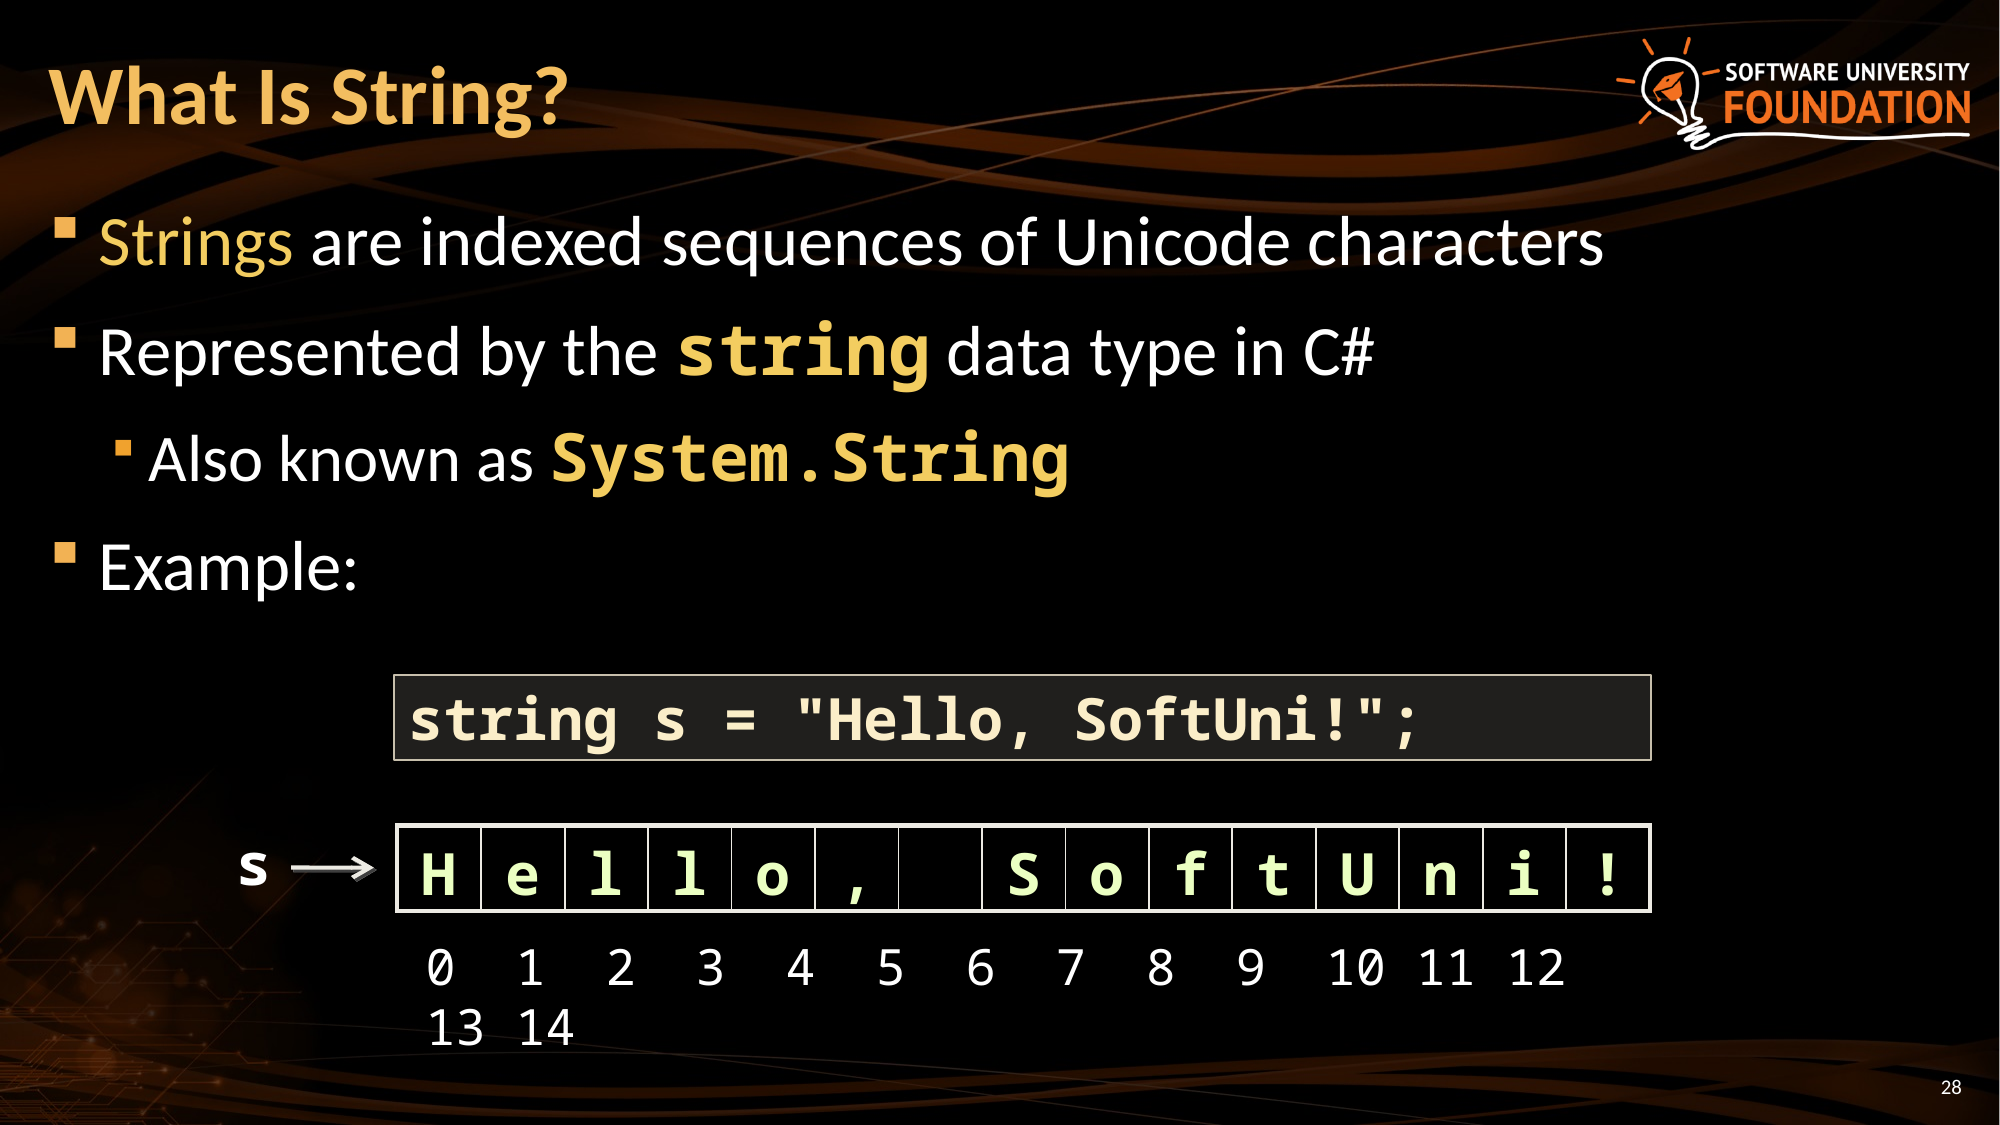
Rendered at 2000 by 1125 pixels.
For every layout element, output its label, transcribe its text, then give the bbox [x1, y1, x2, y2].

table_header o [732, 828, 814, 909]
table_header U [1317, 828, 1398, 909]
text_box string s = "Hello, SoftUni!"; [394, 675, 1651, 760]
table_header t [1233, 828, 1315, 909]
table_header S [983, 828, 1065, 909]
table_header f [1150, 828, 1231, 909]
text_box s [221, 819, 286, 905]
table_header e [482, 828, 564, 909]
table_header o [1066, 828, 1148, 909]
table_header n [1400, 828, 1482, 909]
table_header i [1484, 828, 1565, 909]
table_header l [649, 828, 731, 909]
table_header l [566, 828, 647, 909]
table_header [899, 828, 981, 909]
table_header , [816, 828, 898, 909]
text_box [291, 856, 374, 879]
text_box 0 1 2 3 4 5 6 7 8 9 10 11 12 13 14 [410, 927, 1663, 1063]
list Strings are indexed sequences of Unicode characters Represented by the string data type in C# Also known as System.String Example: [31, 188, 1968, 1103]
table_header H [399, 828, 480, 909]
picture [0, 0, 2000, 1125]
slide_number 28 [1897, 1070, 1968, 1103]
table_header ! [1567, 828, 1648, 909]
title What Is String? [30, 6, 1602, 189]
